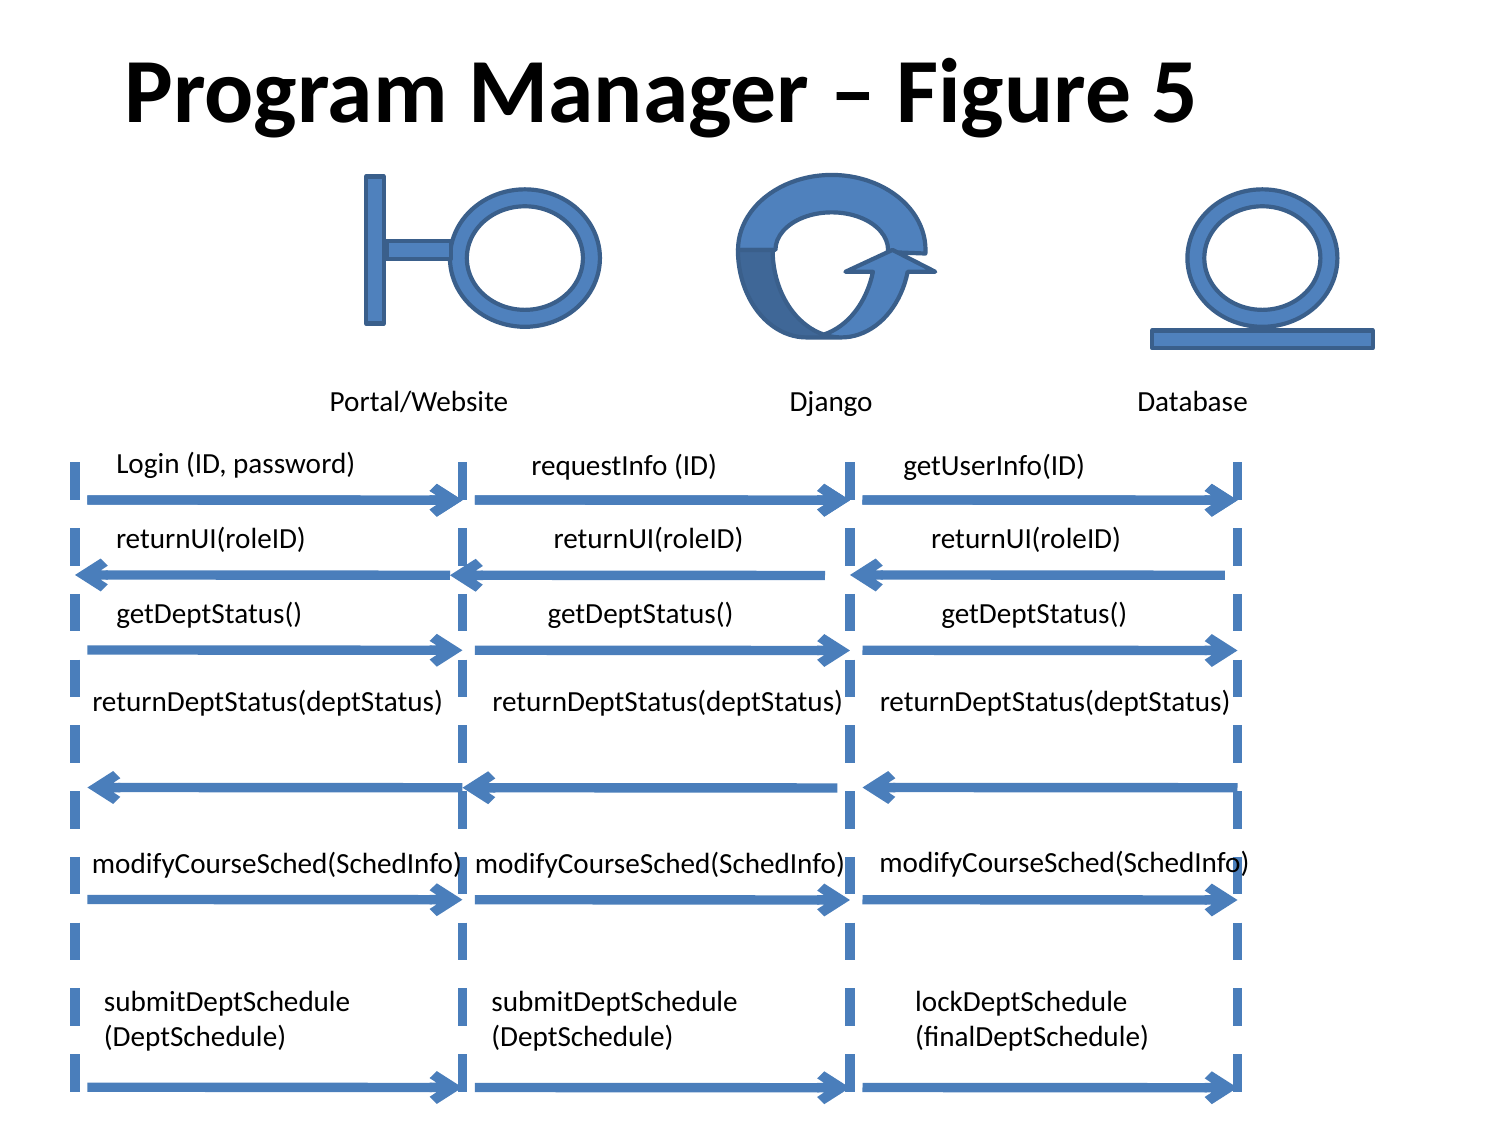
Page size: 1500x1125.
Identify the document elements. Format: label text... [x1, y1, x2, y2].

text_box Program Manager – Figure 5 [109, 23, 1215, 149]
text_box returnDeptStatus(deptStatus) [864, 674, 1246, 725]
text_box returnUI(roleID) [101, 512, 322, 563]
text_box getUserInfo(ID) [888, 439, 1101, 490]
text_box [386, 239, 453, 261]
text_box [447, 187, 603, 329]
text_box [1185, 187, 1340, 328]
text_box Login (ID, password) [101, 437, 371, 488]
text_box submitDeptSchedule (DeptSchedule) [476, 974, 753, 1060]
text_box modifyCourseSched(SchedInfo) [77, 836, 460, 887]
text_box returnDeptStatus(deptStatus) [77, 674, 459, 725]
text_box modifyCourseSched(SchedInfo) [864, 836, 1265, 887]
text_box Database [1122, 374, 1263, 425]
text_box [735, 172, 928, 256]
text_box getDeptStatus() [532, 587, 749, 638]
text_box [735, 247, 938, 340]
text_box modifyCourseSched(SchedInfo) [460, 836, 861, 887]
text_box getDeptStatus() [101, 587, 318, 638]
text_box Django [774, 374, 888, 425]
text_box submitDeptSchedule (DeptSchedule) [89, 974, 366, 1060]
text_box Portal/Website [314, 374, 524, 425]
text_box lockDeptSchedule (finalDeptSchedule) [900, 974, 1164, 1060]
text_box returnUI(roleID) [916, 512, 1136, 563]
text_box getDeptStatus() [926, 587, 1143, 638]
text_box [364, 174, 386, 326]
text_box returnUI(roleID) [538, 512, 759, 563]
text_box returnDeptStatus(deptStatus) [477, 674, 859, 725]
text_box [1150, 328, 1375, 350]
text_box requestInfo (ID) [516, 439, 732, 490]
